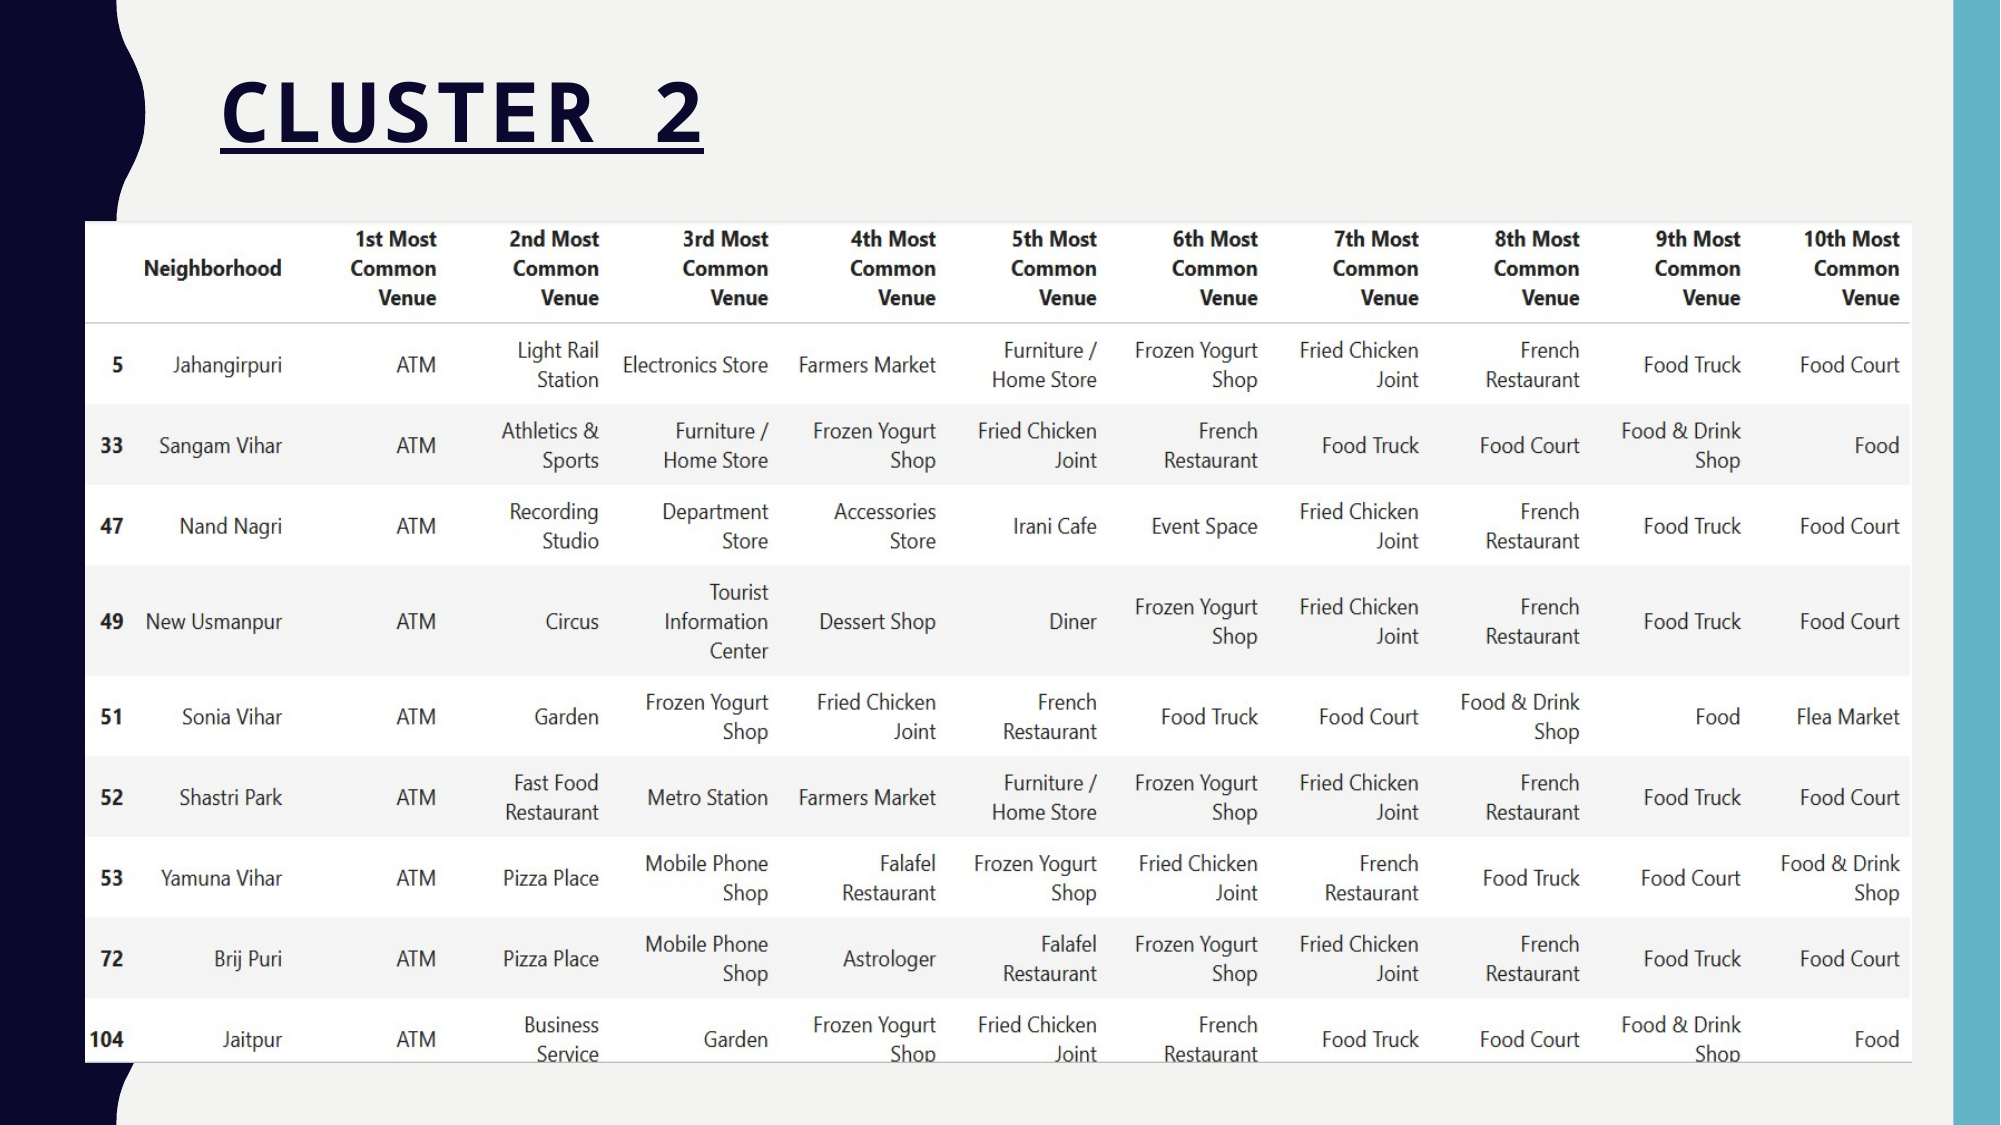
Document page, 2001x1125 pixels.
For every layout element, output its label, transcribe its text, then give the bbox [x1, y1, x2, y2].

title Cluster 2 [205, 62, 1875, 221]
picture [85, 221, 1912, 1063]
